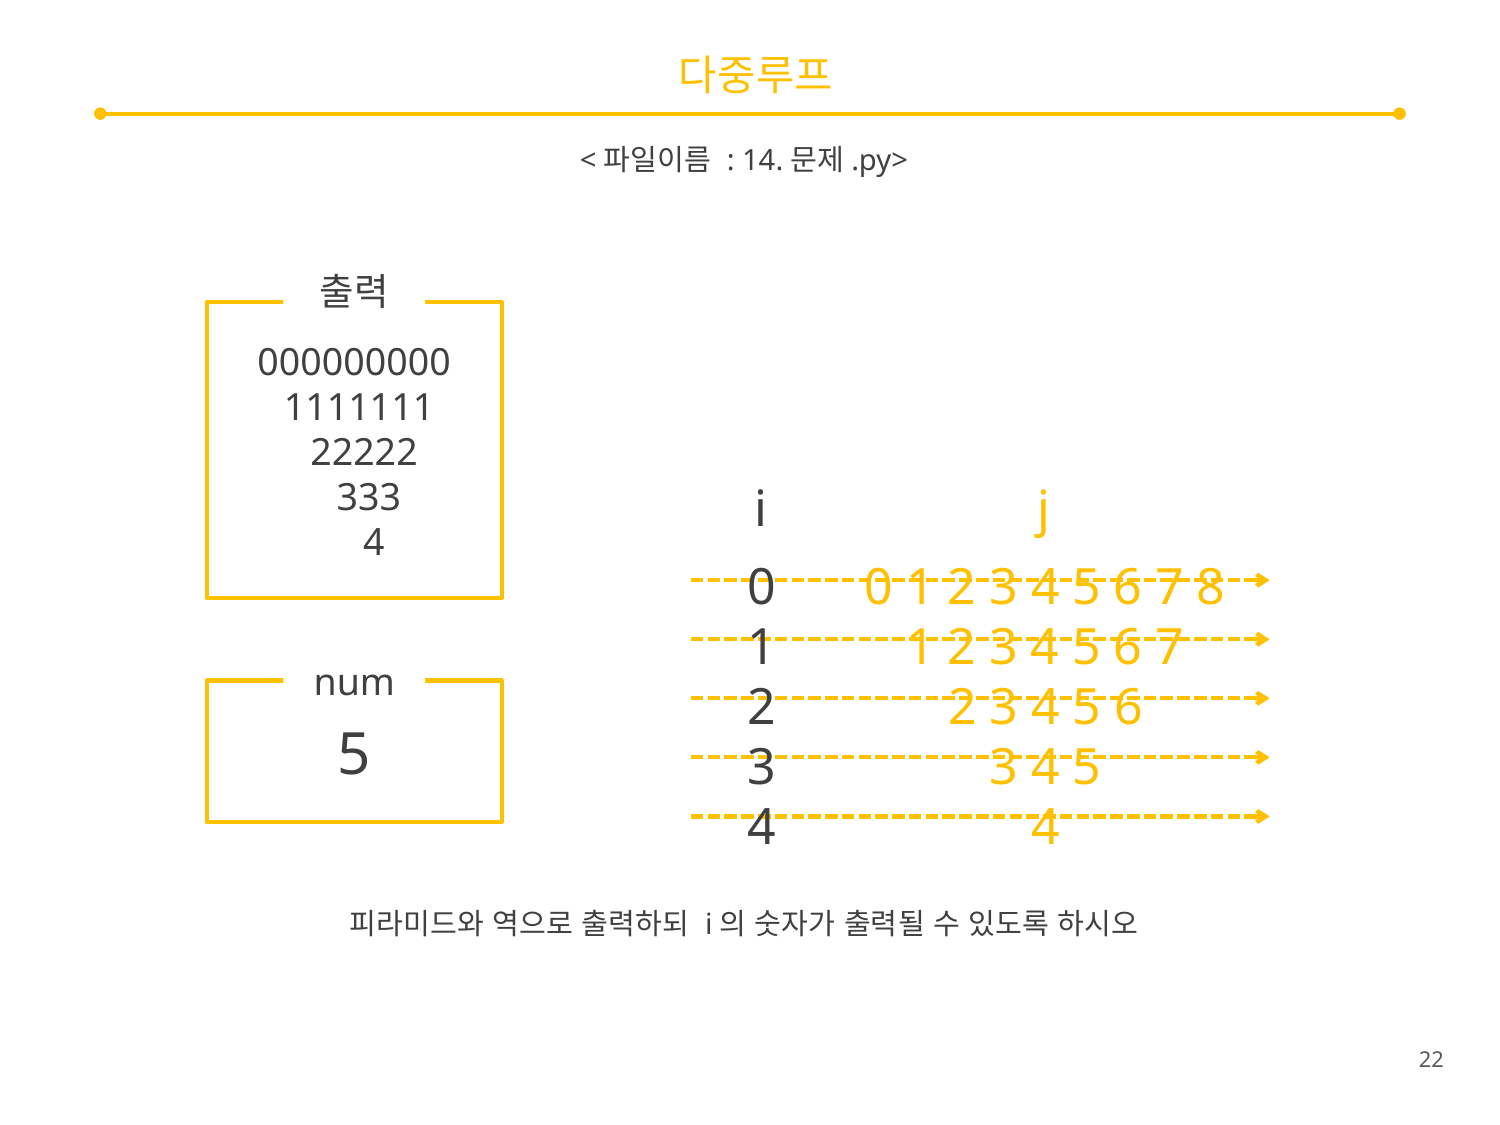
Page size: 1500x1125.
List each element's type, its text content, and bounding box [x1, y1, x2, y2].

text_box j [1022, 469, 1066, 544]
text_box 5 [205, 678, 504, 824]
text_box 0 1 2 3 4 [689, 703, 783, 742]
text_box 0 1 2 3 4 5 6 7 8 1 2 3 4 5 6 7 2 3 4 5 6 3 4 5 4 [783, 667, 1307, 742]
text_box num [281, 643, 427, 718]
text_box 출력 [281, 253, 427, 328]
text_box 0 1 2 3 4 [689, 667, 783, 701]
text_box 000000000 1111111 22222 333 4 [205, 300, 504, 600]
text_box <파일이름 : 14.문제.py> [100, 133, 1388, 184]
text_box i [739, 469, 783, 544]
text_box 피라미드와 역으로 출력하되 i의 숫자가 출력될 수 있도록 하시오 [100, 897, 1388, 948]
title 다중루프 [123, 45, 1388, 102]
